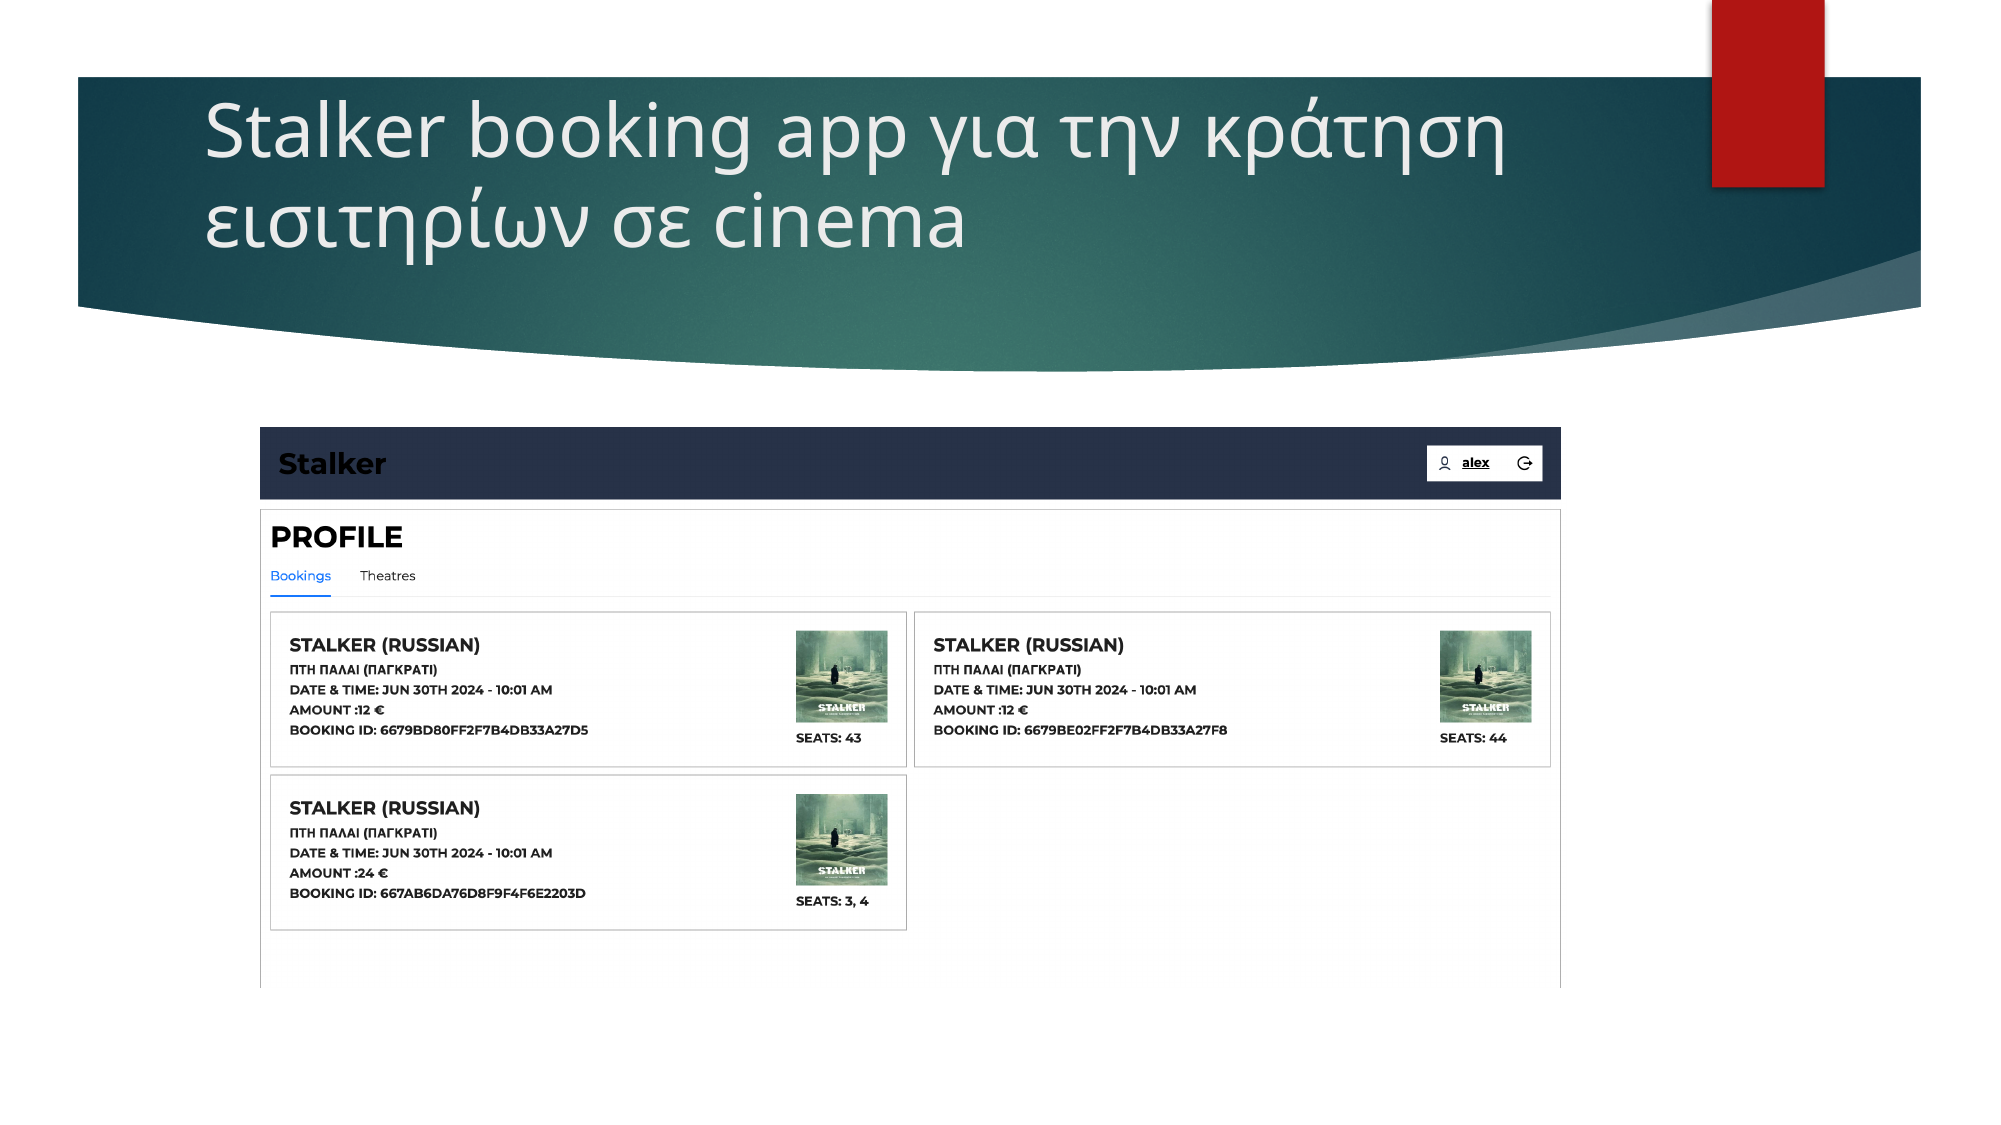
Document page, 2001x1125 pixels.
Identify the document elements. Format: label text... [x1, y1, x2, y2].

title Stalker booking app για την κράτηση εισιτηρίων σε cinema [189, 159, 1638, 276]
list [259, 426, 1567, 988]
